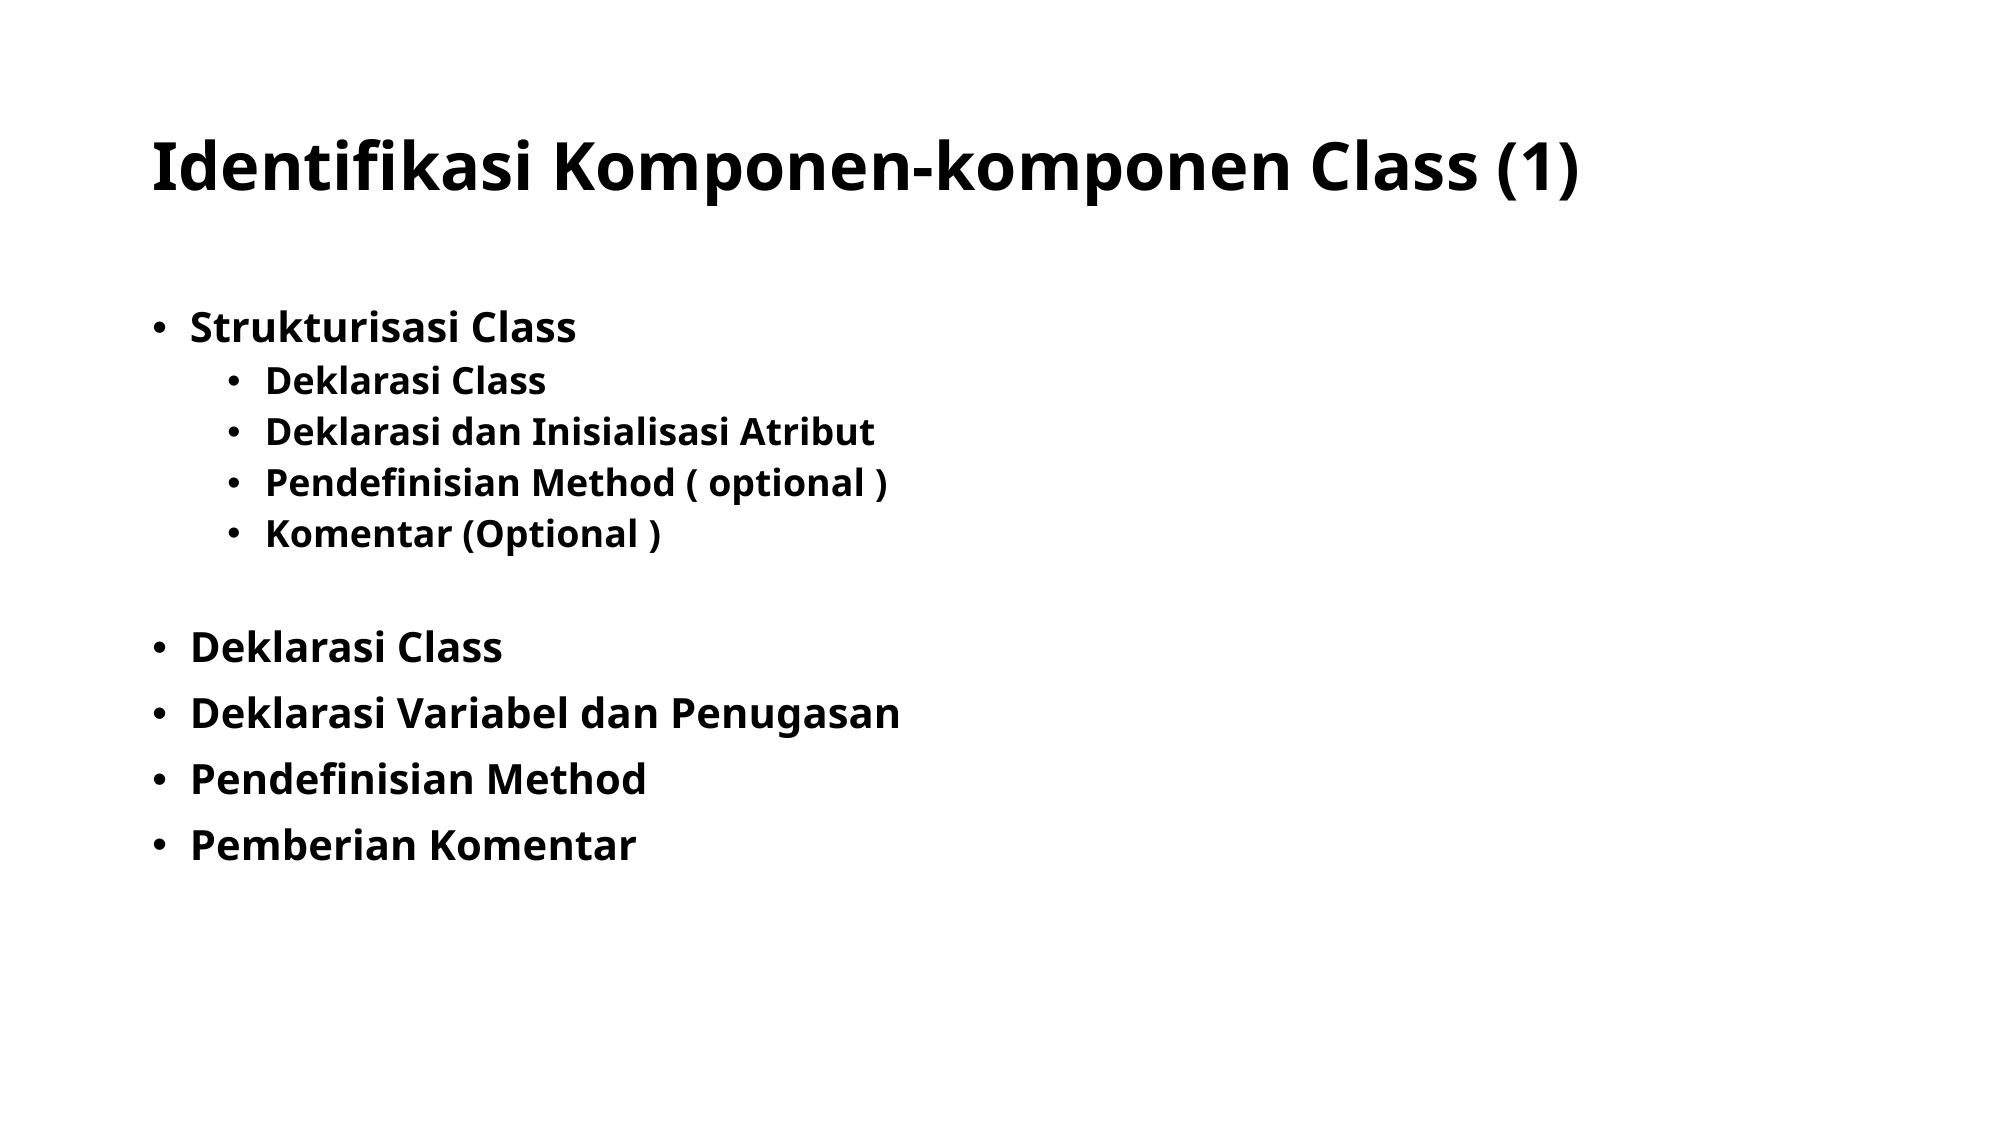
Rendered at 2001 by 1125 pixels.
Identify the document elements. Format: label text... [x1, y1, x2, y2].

title Identifikasi Komponen-komponen Class (1) [137, 59, 1863, 278]
list Strukturisasi Class Deklarasi Class Deklarasi dan Inisialisasi Atribut Pendefinisian Method ( optional ) Komentar (Optional ) Deklarasi Class Deklarasi Variabel dan Penugasan Pendefinisian Method Pemberian Komentar [137, 299, 1863, 1014]
